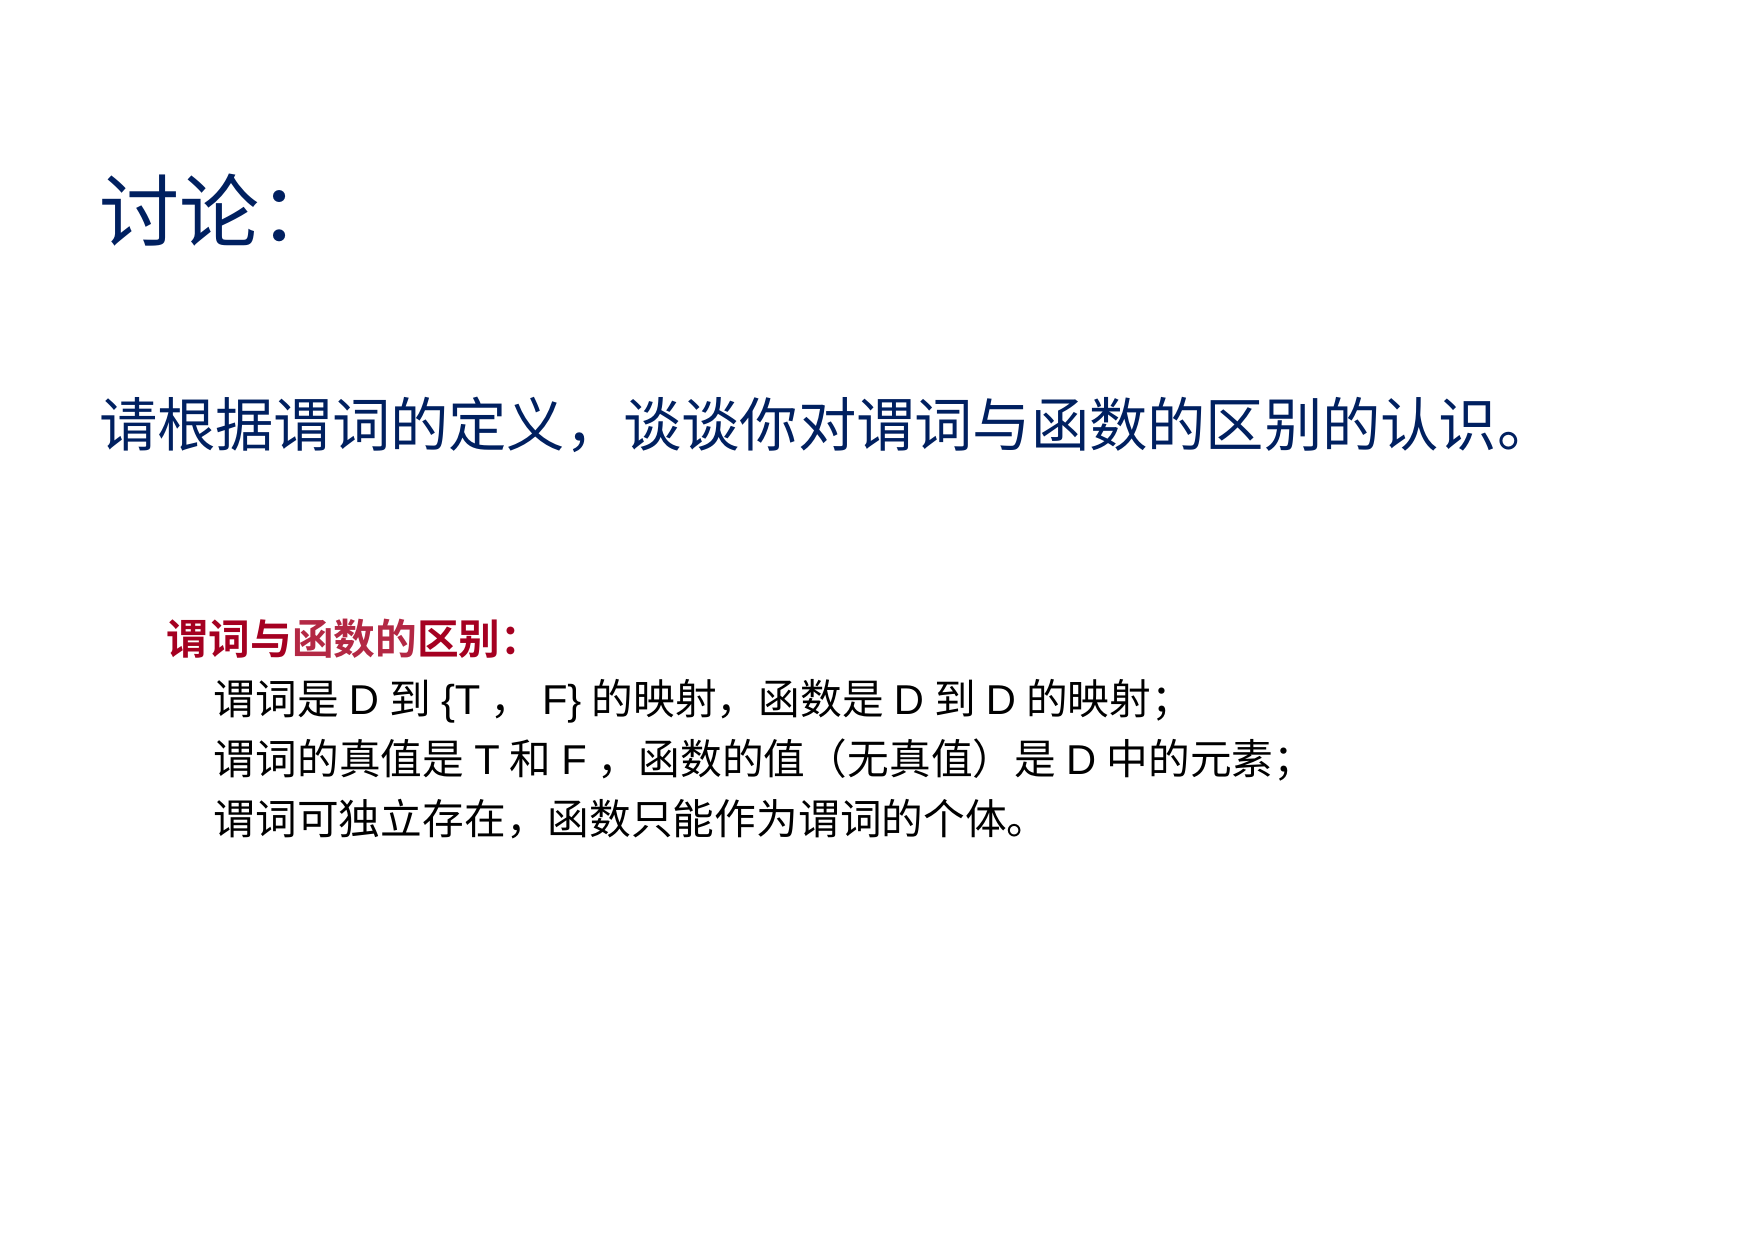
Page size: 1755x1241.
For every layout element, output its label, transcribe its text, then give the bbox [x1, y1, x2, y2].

text_box 谓词与函数的区别： 谓词是D到{T，F}的映射，函数是D到D的映射； 谓词的真值是T和F，函数的值（无真值）是D中的元素； 谓词可独立存在，函数只能作为谓词的个体。 [152, 595, 1352, 850]
title 讨论： [99, 161, 1655, 356]
list 请根据谓词的定义，谈谈你对谓词与函数的区别的认识。 [99, 317, 1614, 460]
